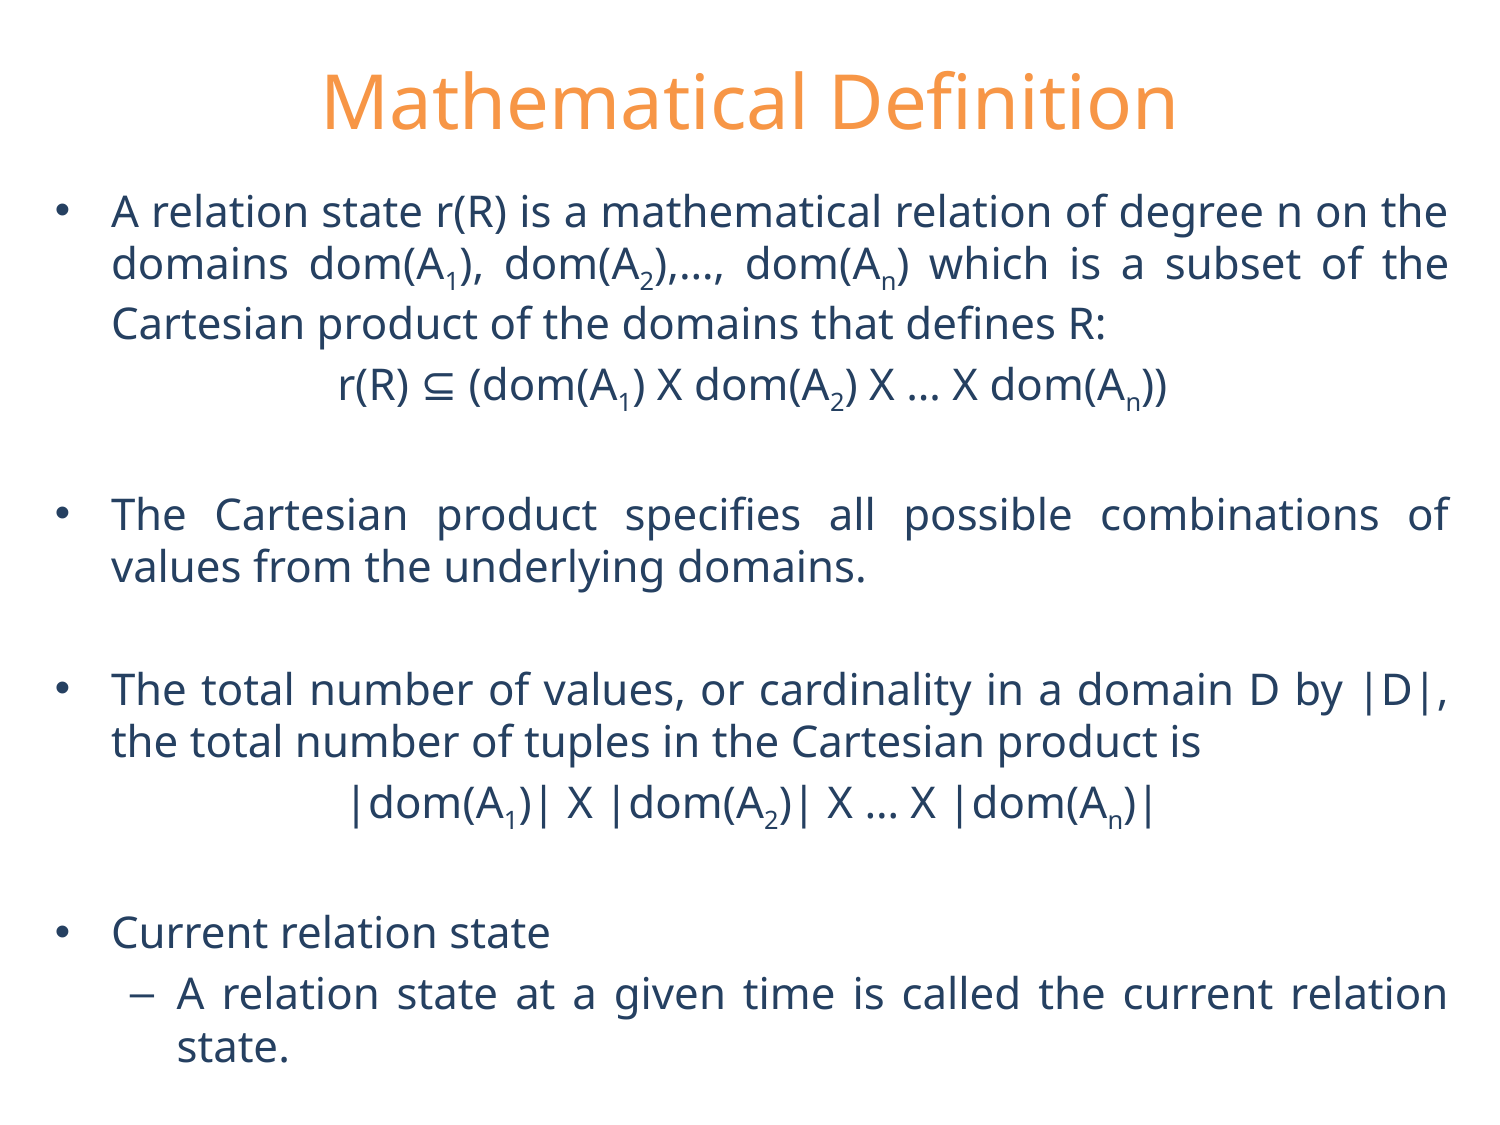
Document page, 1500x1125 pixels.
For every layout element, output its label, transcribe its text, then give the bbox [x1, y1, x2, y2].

title Mathematical Definition [75, 45, 1425, 153]
list A relation state r(R) is a mathematical relation of degree n on the domains dom(A1), dom(A2),…, dom(An) which is a subset of the Cartesian product of the domains that defines R: r(R) ⊆ (dom(A1) X dom(A2) X … X dom(An)) The Cartesian product specifies all possible combinations of values from the underlying domains. The total number of values, or cardinality in a domain D by |D|, the total number of tuples in the Cartesian product is |dom(A1)| X |dom(A2)| X … X |dom(An)| Current relation state A relation state at a given time is called the current relation state. [39, 175, 1465, 1067]
